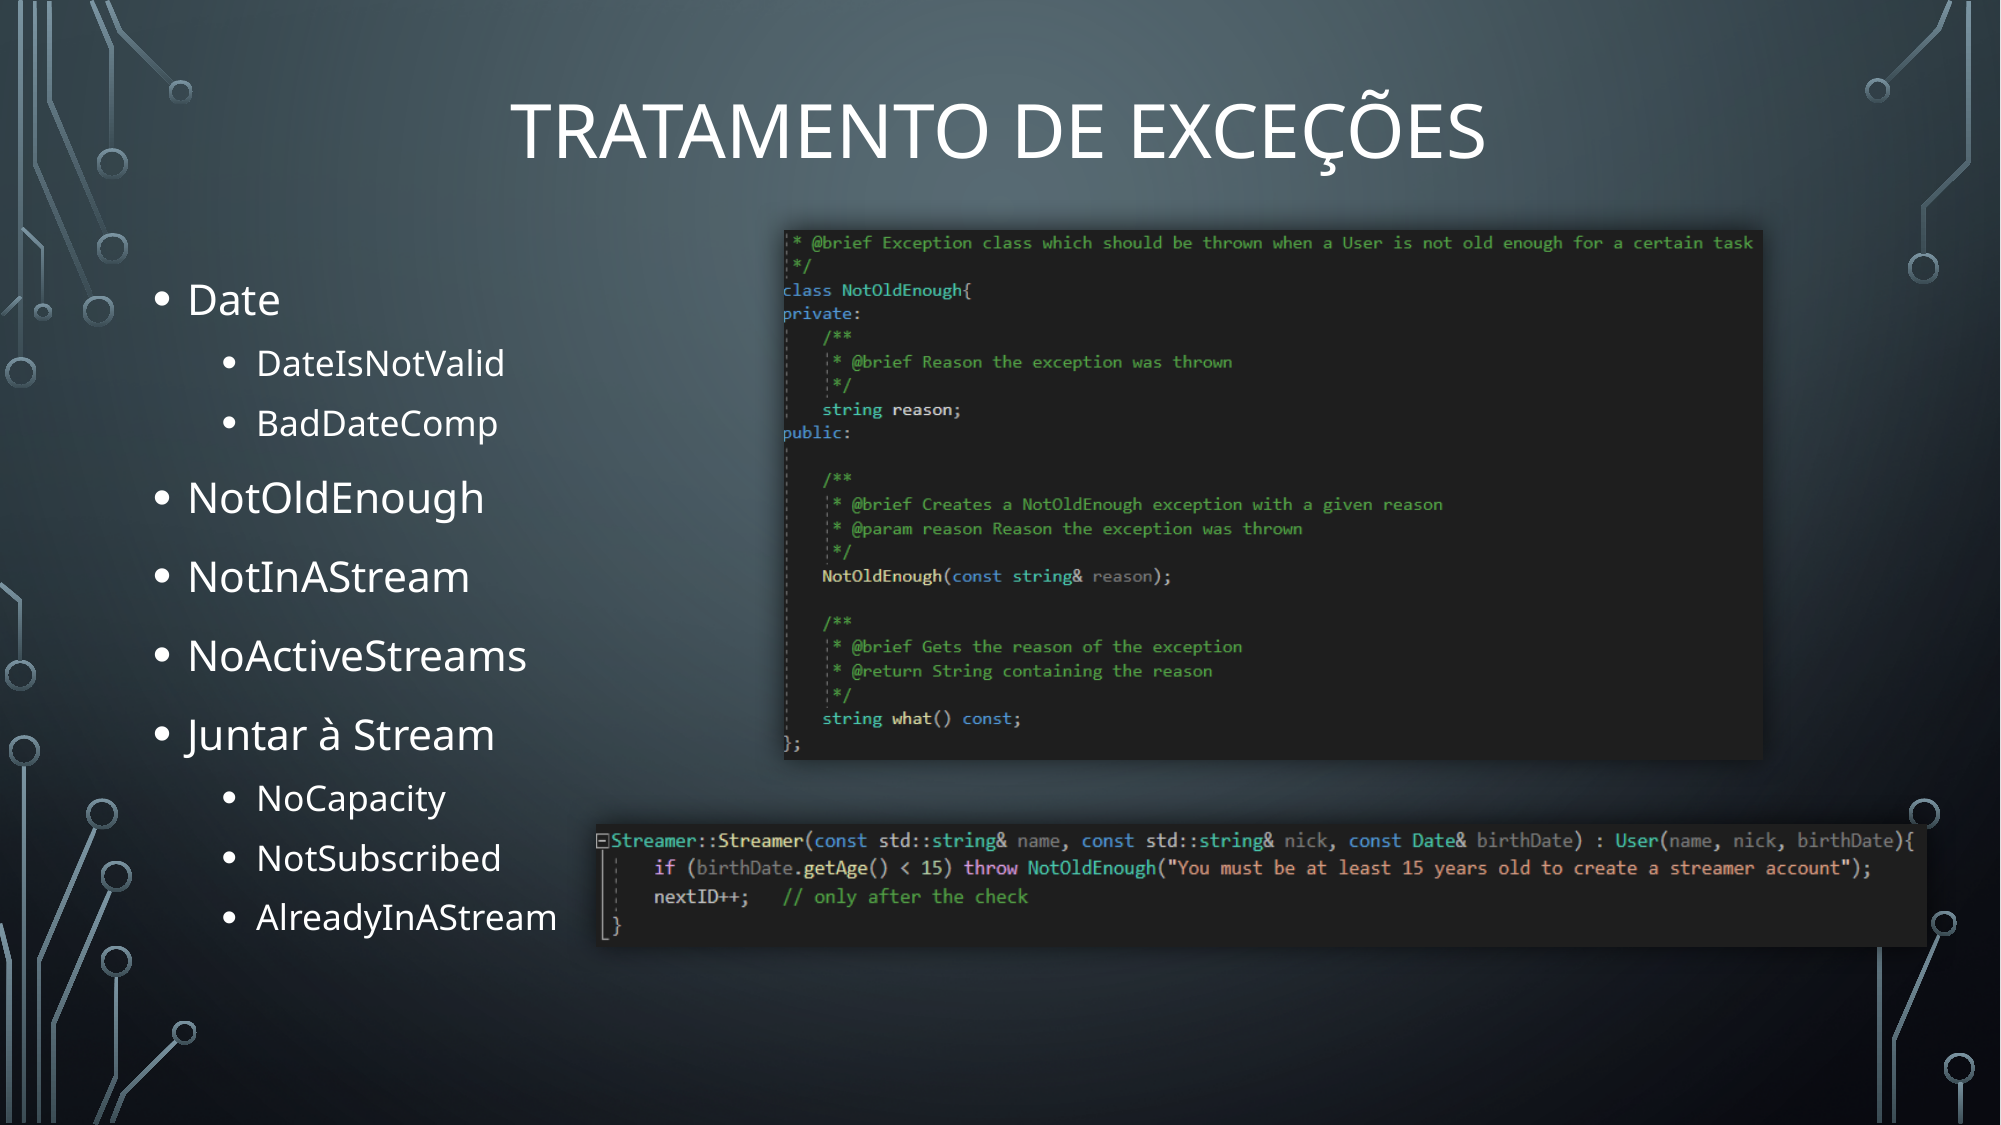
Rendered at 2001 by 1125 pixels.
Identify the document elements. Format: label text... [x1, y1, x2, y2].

picture [784, 229, 1764, 760]
picture [596, 824, 1928, 947]
list Date DateIsNotValid BadDateComp NotOldEnough NotInAStream NoActiveStreams Juntar à Stream NoCapacity NotSubscribed AlreadyInAStream [137, 255, 1763, 947]
title Tratamento de exceções [187, 12, 1813, 256]
